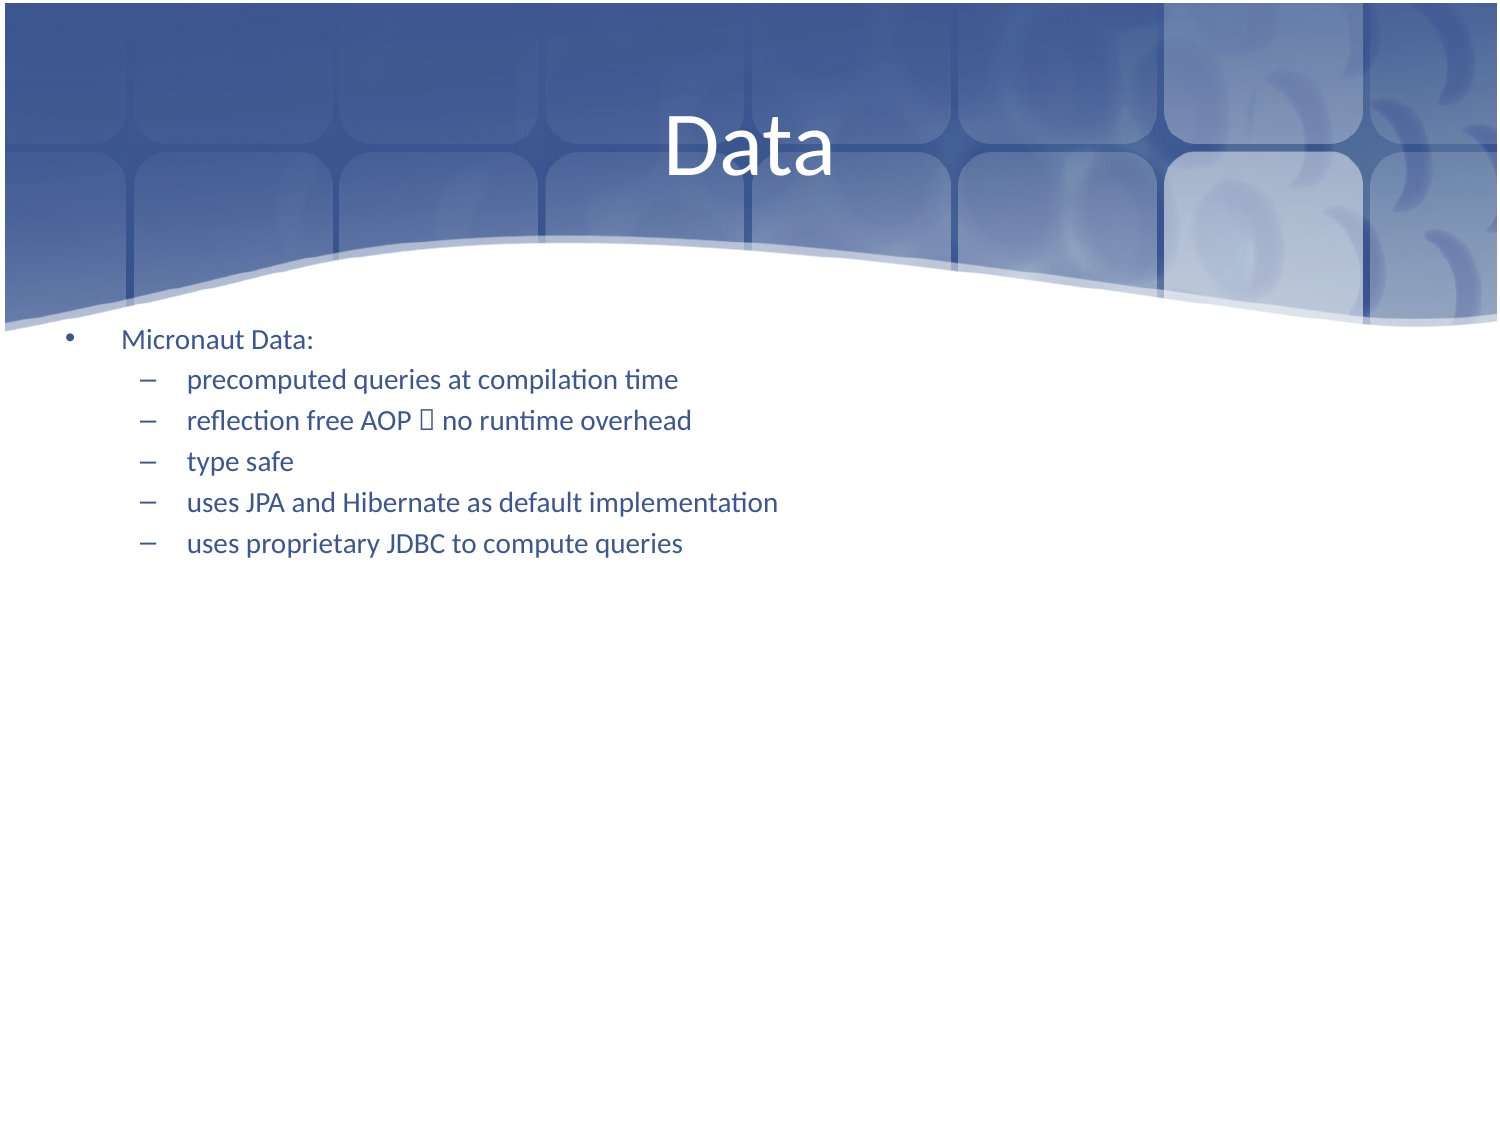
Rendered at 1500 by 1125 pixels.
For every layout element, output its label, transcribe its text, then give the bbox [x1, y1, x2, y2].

picture [0, 0, 1500, 1125]
list Micronaut Data: precomputed queries at compilation time reflection free AOP  no runtime overhead type safe uses JPA and Hibernate as default implementation uses proprietary JDBC to compute queries [49, 312, 1451, 601]
title Data [74, 44, 1426, 233]
